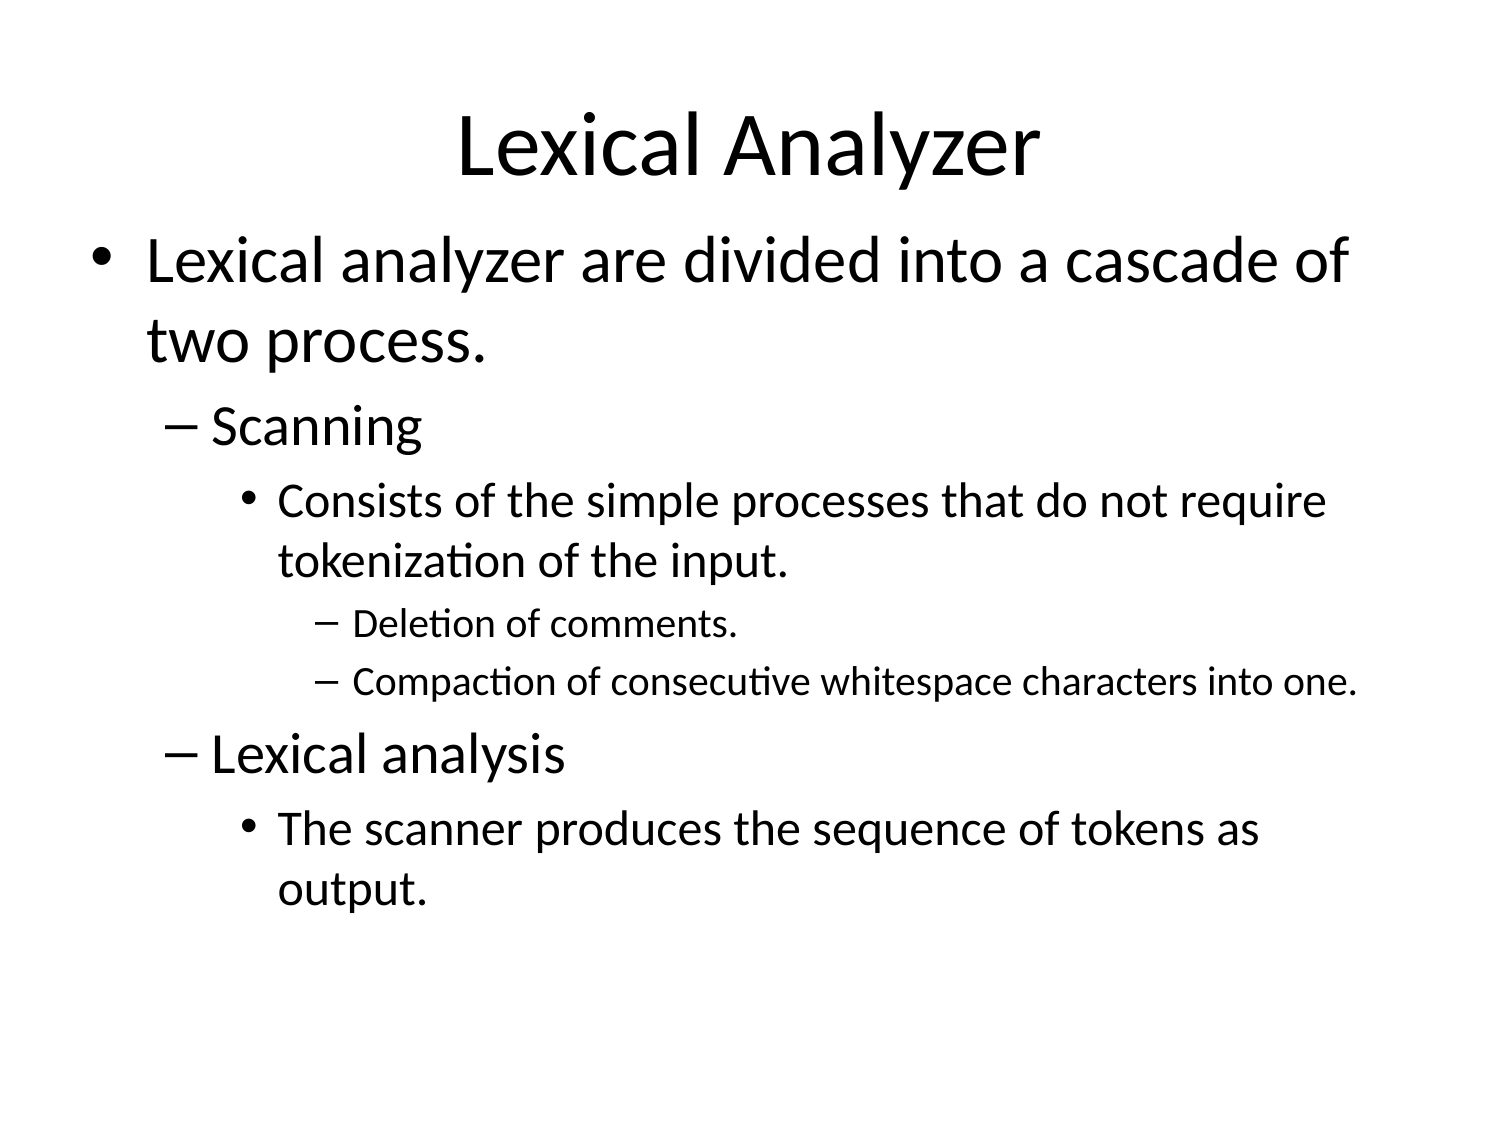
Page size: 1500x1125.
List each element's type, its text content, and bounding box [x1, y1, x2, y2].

list Lexical analyzer are divided into a cascade of two process. Scanning Consists of the simple processes that do not require tokenization of the input. Deletion of comments. Compaction of consecutive whitespace characters into one. Lexical analysis The scanner produces the sequence of tokens as output. [75, 208, 1425, 1006]
title Lexical Analyzer [75, 45, 1425, 208]
